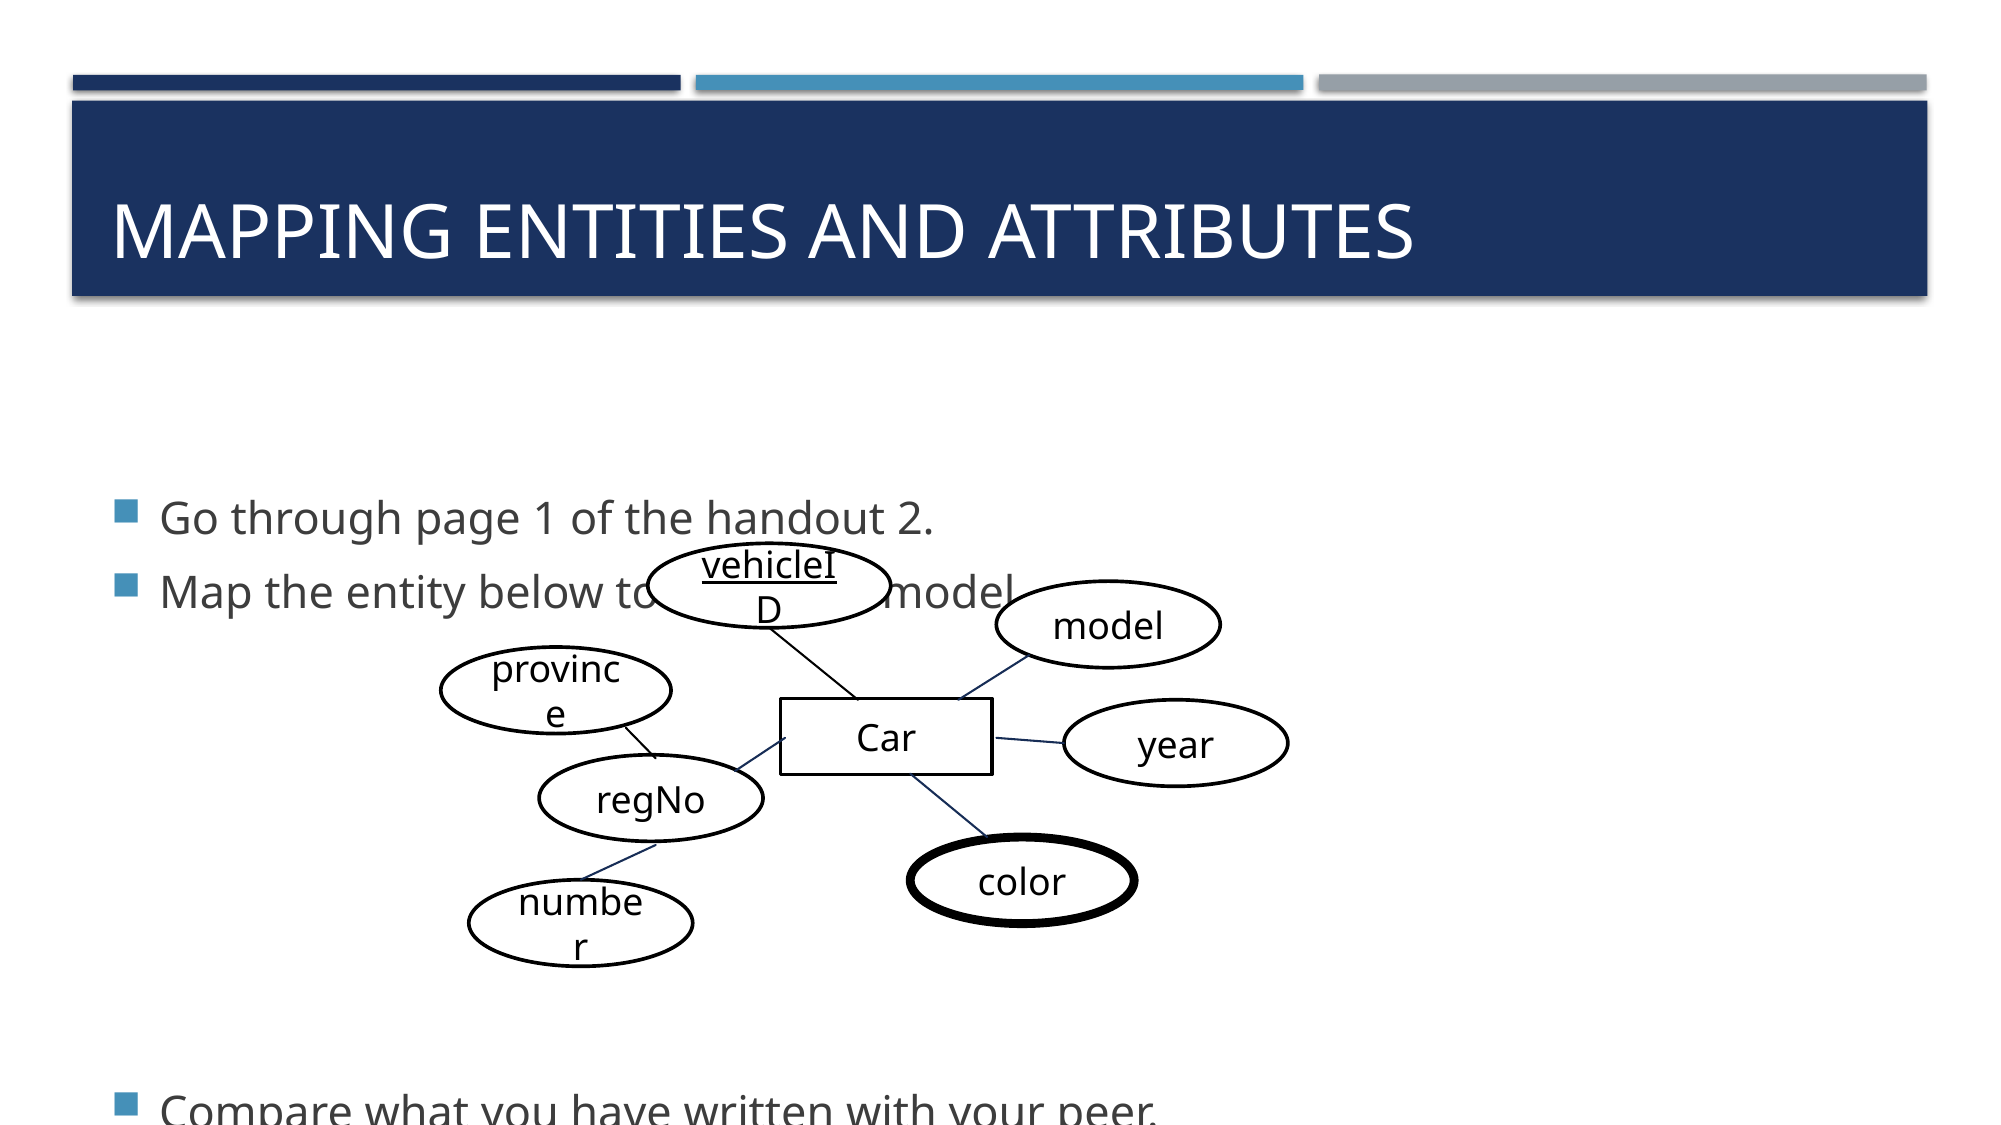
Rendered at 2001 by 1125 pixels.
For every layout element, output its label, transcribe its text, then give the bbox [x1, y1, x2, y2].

list Go through page 1 of the handout 2. Map the entity below to relational model. Compare what you have written with your peer. [95, 482, 1905, 1125]
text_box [440, 542, 1289, 967]
title Mapping entities and attributes [95, 115, 1905, 282]
